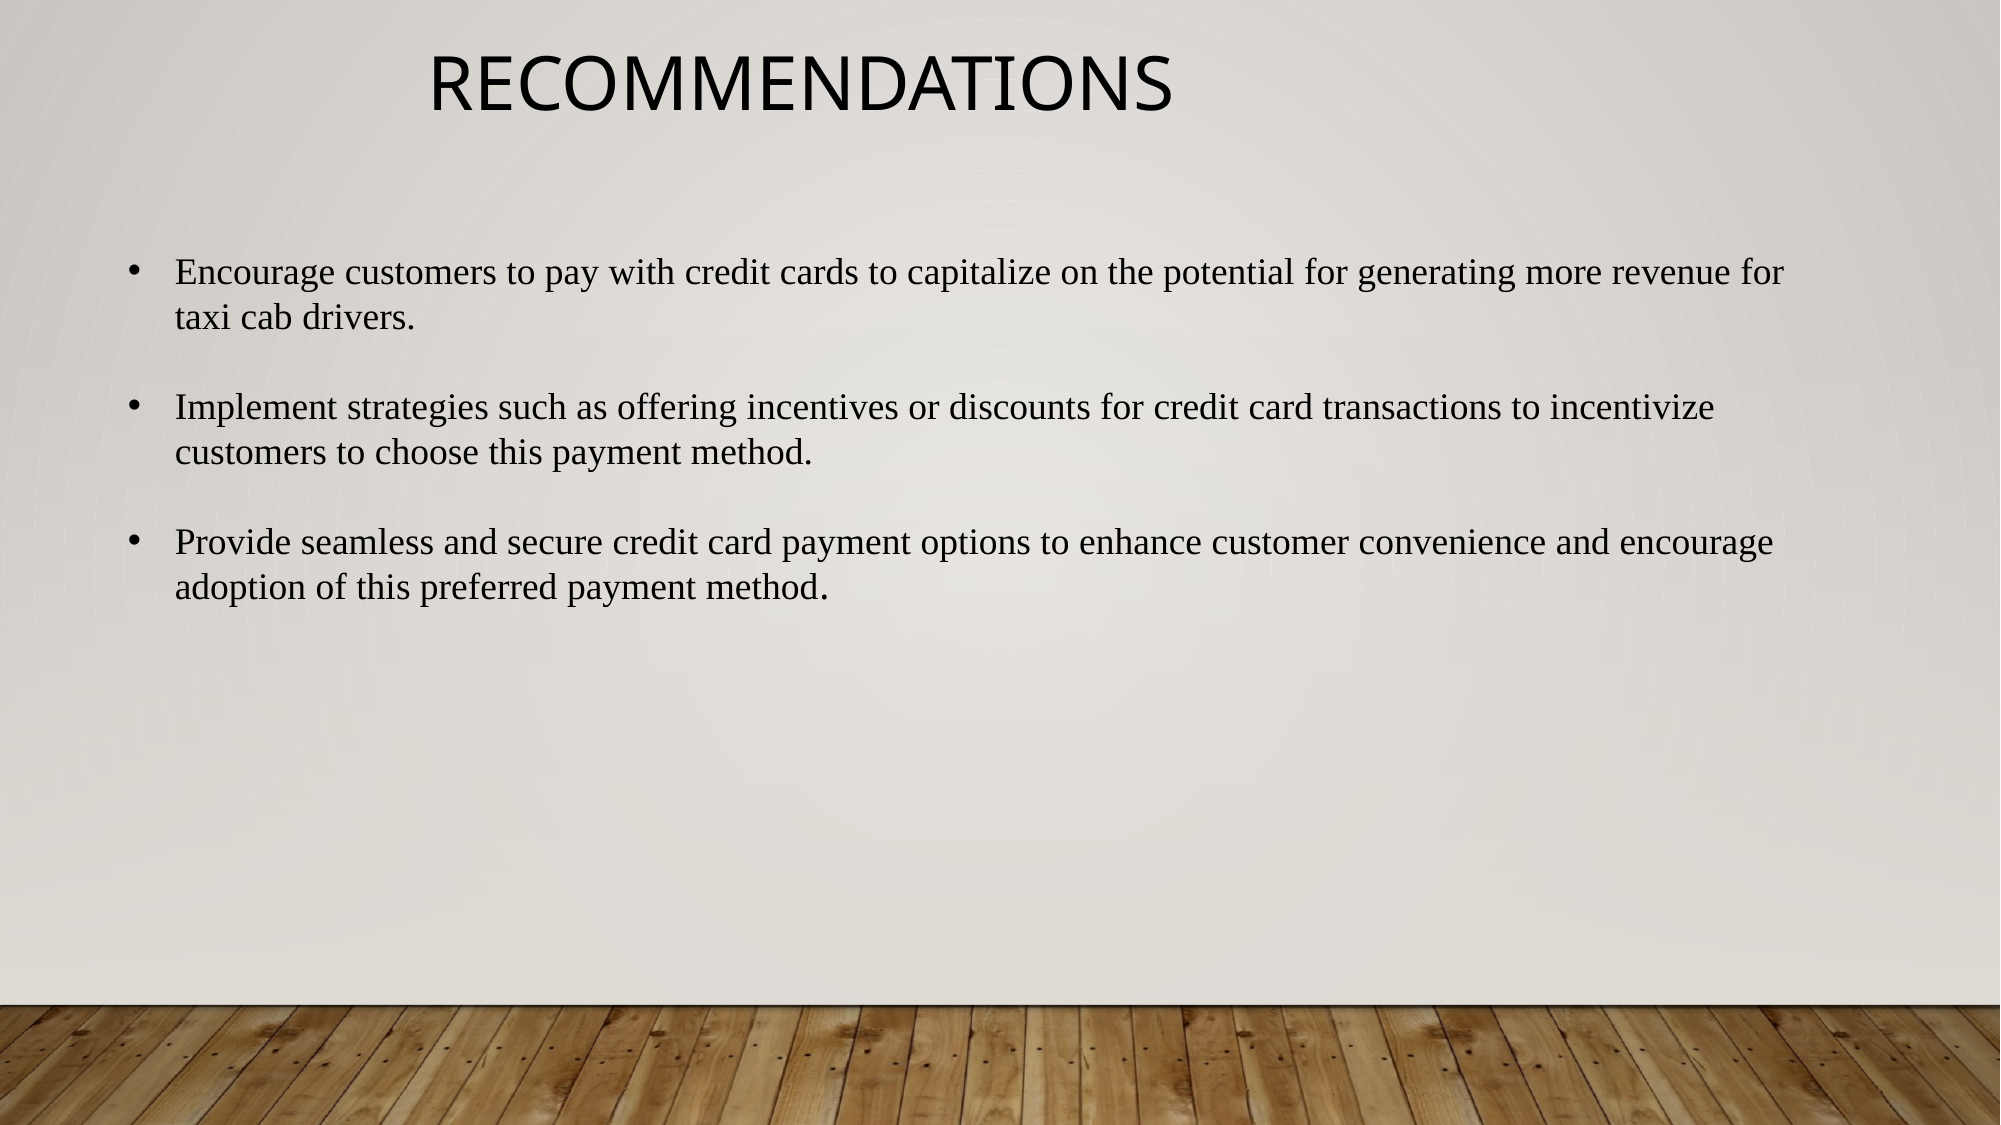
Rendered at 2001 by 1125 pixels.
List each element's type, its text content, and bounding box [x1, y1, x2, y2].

text_box Encourage customers to pay with credit cards to capitalize on the potential for generating more revenue for taxi cab drivers. Implement strategies such as offering incentives or discounts for credit card transactions to incentivize customers to choose this payment method. Provide seamless and secure credit card payment options to enhance customer convenience and encourage adoption of this preferred payment method. [113, 239, 1805, 615]
picture [0, 1005, 2000, 1125]
text_box RECOMMENDATIONS [413, 27, 1399, 133]
